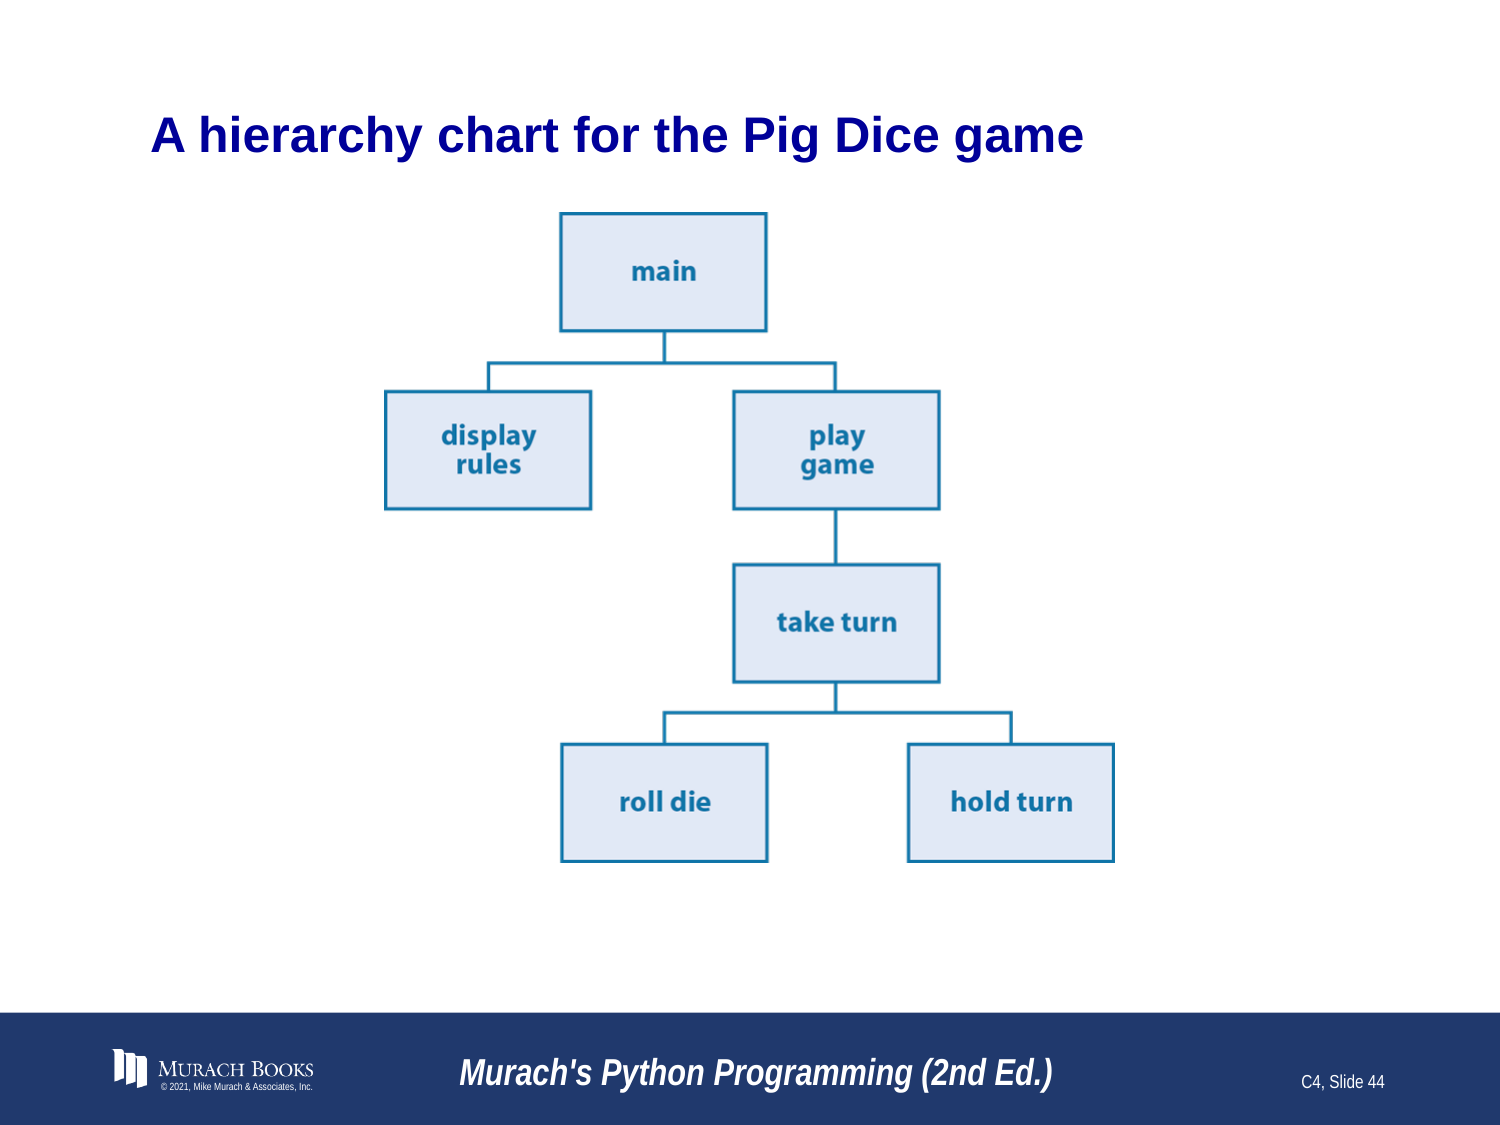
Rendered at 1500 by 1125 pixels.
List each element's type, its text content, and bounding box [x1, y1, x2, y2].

slide_number C4, Slide 44 [1087, 1025, 1400, 1100]
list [384, 212, 1116, 863]
title A hierarchy chart for the Pig Dice game [150, 102, 1350, 164]
slide_number Murach's Python Programming (2nd Ed.) [463, 1025, 1075, 1100]
footer © 2021, Mike Murach & Associates, Inc. [12, 1025, 463, 1100]
